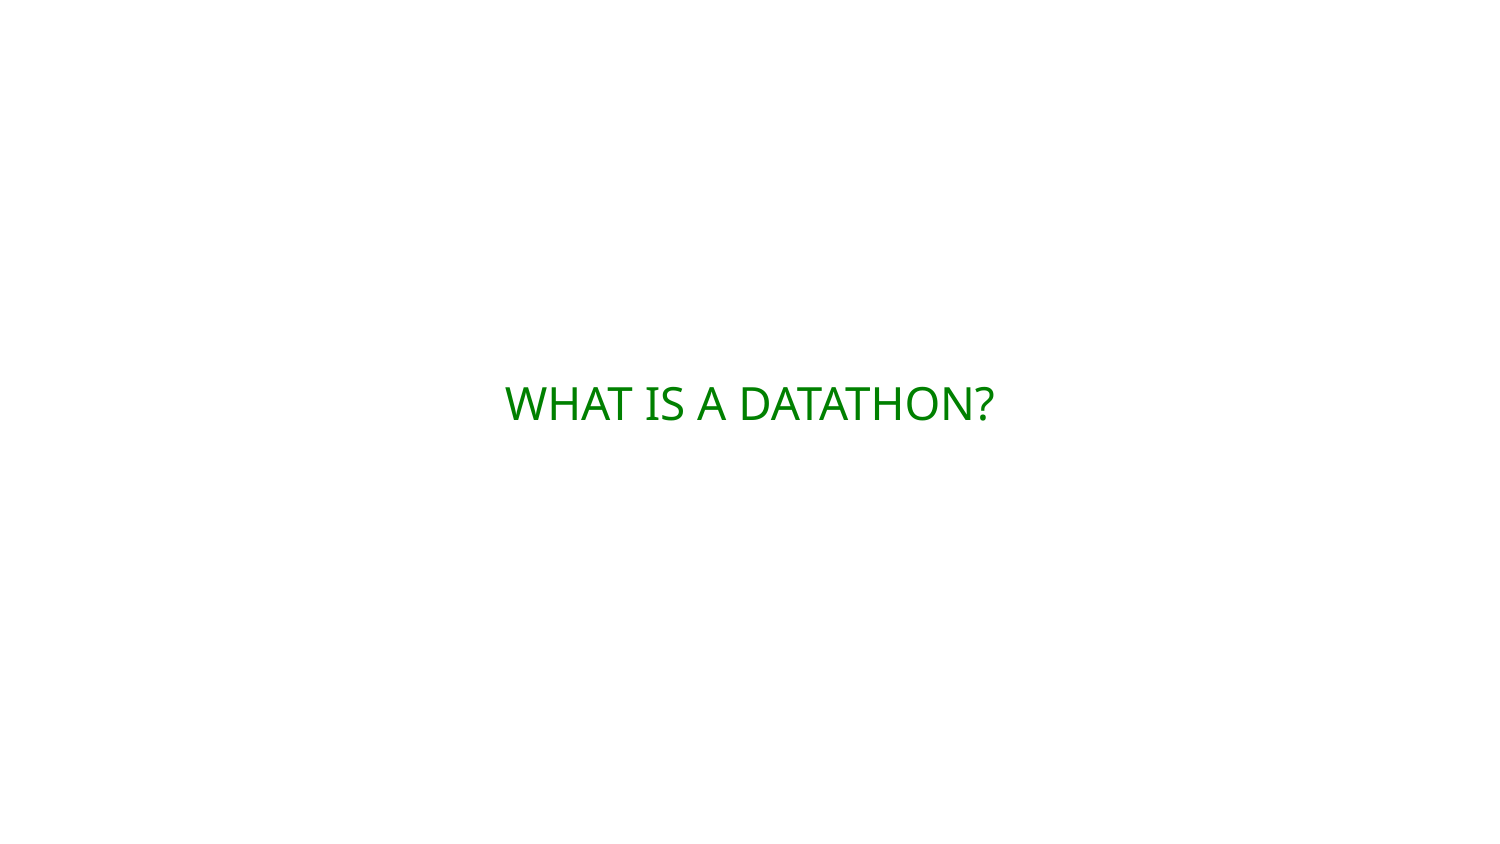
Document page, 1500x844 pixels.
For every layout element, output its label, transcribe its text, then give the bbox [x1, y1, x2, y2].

text_box WHAT IS A DATATHON? [0, 367, 1500, 442]
